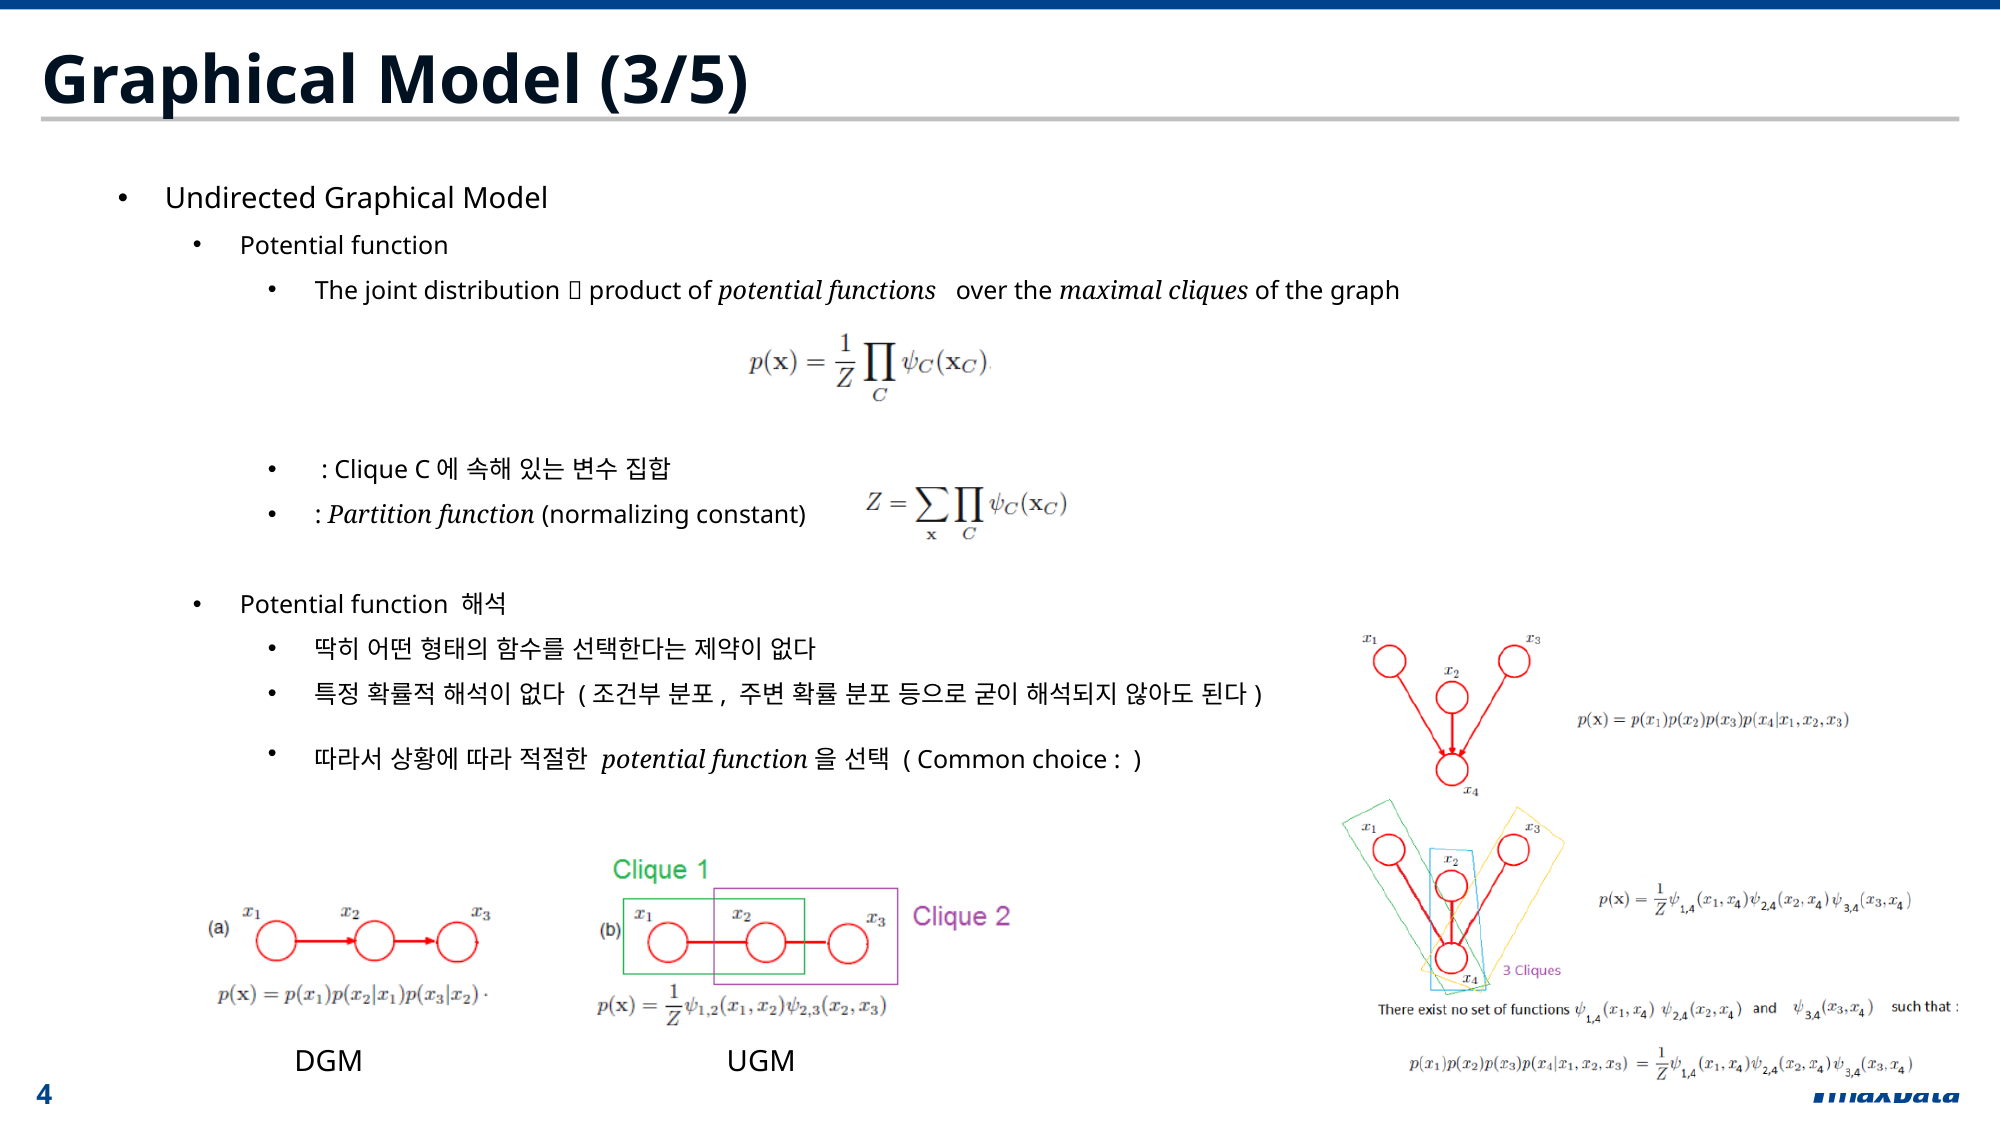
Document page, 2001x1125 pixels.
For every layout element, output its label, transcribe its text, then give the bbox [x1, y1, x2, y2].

text_box DGM [279, 1035, 394, 1085]
picture [733, 312, 991, 406]
picture [195, 888, 506, 1017]
picture [852, 472, 1082, 548]
title Graphical Model (3/5) [40, 16, 1959, 108]
picture [1324, 618, 1969, 1103]
picture [569, 835, 1020, 1028]
text_box UGM [711, 1036, 826, 1085]
